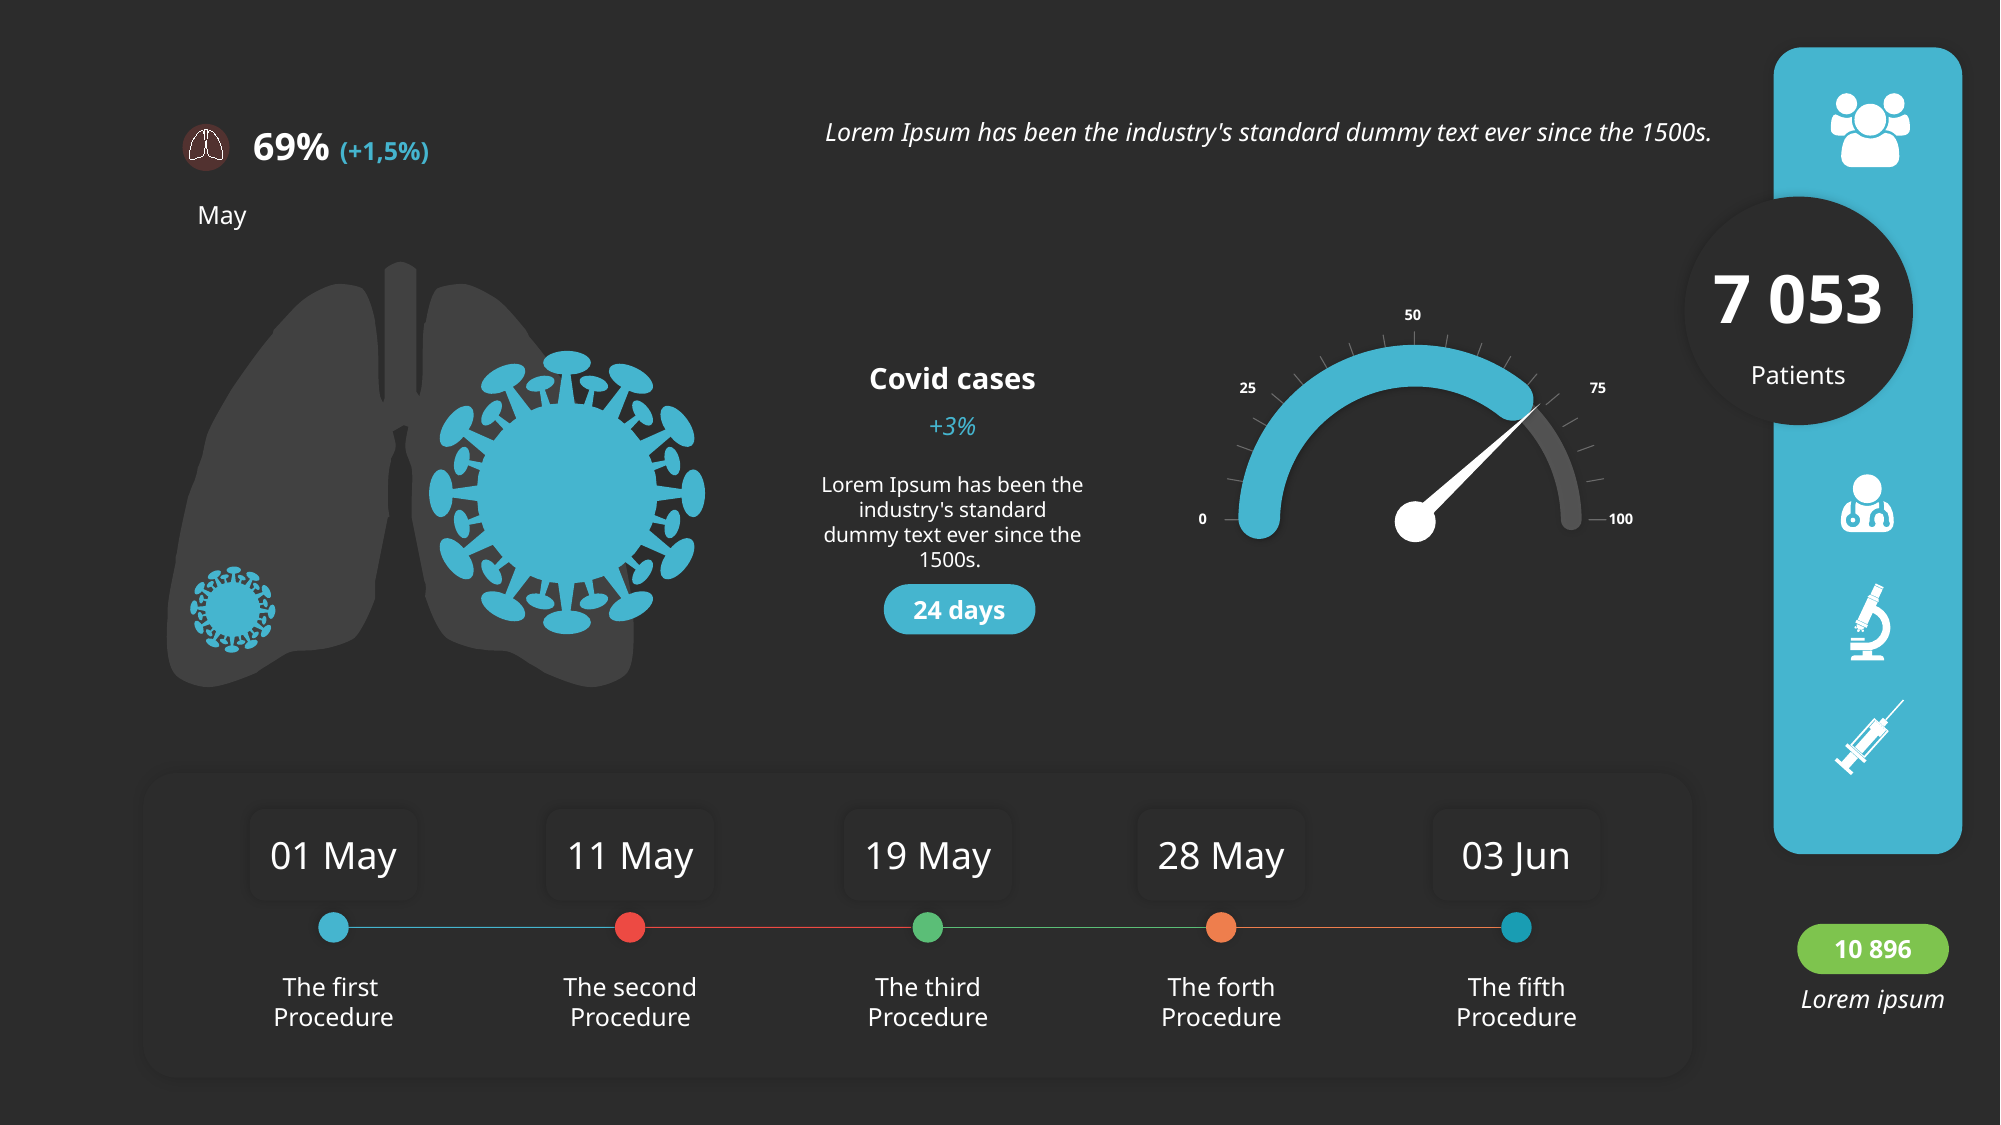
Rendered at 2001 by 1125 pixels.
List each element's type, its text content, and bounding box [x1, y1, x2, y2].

text_box 69% (+1,5%) [238, 115, 452, 176]
text_box May [182, 191, 479, 237]
text_box [1772, 46, 1964, 856]
text_box [189, 565, 277, 654]
text_box [428, 349, 707, 636]
text_box 19 May [842, 807, 1013, 902]
text_box 28 May [1136, 807, 1307, 902]
text_box [1852, 474, 1882, 504]
text_box [142, 771, 1694, 1079]
text_box [189, 129, 223, 160]
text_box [1174, 283, 1693, 678]
text_box 11 May [545, 807, 716, 902]
text_box The forth Procedure [1103, 964, 1340, 1040]
text_box Covid cases [804, 353, 1101, 403]
text_box Lorem ipsum [1779, 975, 1967, 1021]
text_box [1840, 501, 1894, 533]
text_box [1701, 195, 1897, 249]
text_box Lorem Ipsum has been the industry's standard dummy text ever since the 1500s. [760, 108, 1730, 154]
text_box [911, 911, 945, 944]
text_box [166, 261, 634, 688]
text_box 10 896 [1796, 922, 1950, 975]
text_box [1500, 911, 1533, 944]
text_box 7 053 [1684, 249, 1913, 345]
text_box The fifth Procedure [1399, 964, 1635, 1040]
text_box [1833, 698, 1906, 777]
text_box Patients [1693, 352, 1913, 398]
text_box [1830, 93, 1910, 168]
text_box The second Procedure [512, 964, 749, 1040]
text_box 03 Jun [1431, 807, 1602, 902]
text_box The third Procedure [810, 964, 1046, 1040]
text_box [181, 122, 231, 173]
text_box [317, 911, 350, 944]
text_box [1205, 911, 1238, 944]
text_box [1693, 345, 1909, 352]
text_box [1849, 582, 1892, 662]
text_box Lorem Ipsum has been the industry's standard dummy text ever since the 1500s. [804, 464, 1101, 579]
text_box 24 days [882, 583, 1037, 636]
text_box [613, 911, 647, 944]
text_box 01 May [248, 807, 419, 902]
text_box [1723, 398, 1875, 427]
text_box +3% [804, 403, 1101, 448]
text_box The first Procedure [216, 964, 452, 1040]
